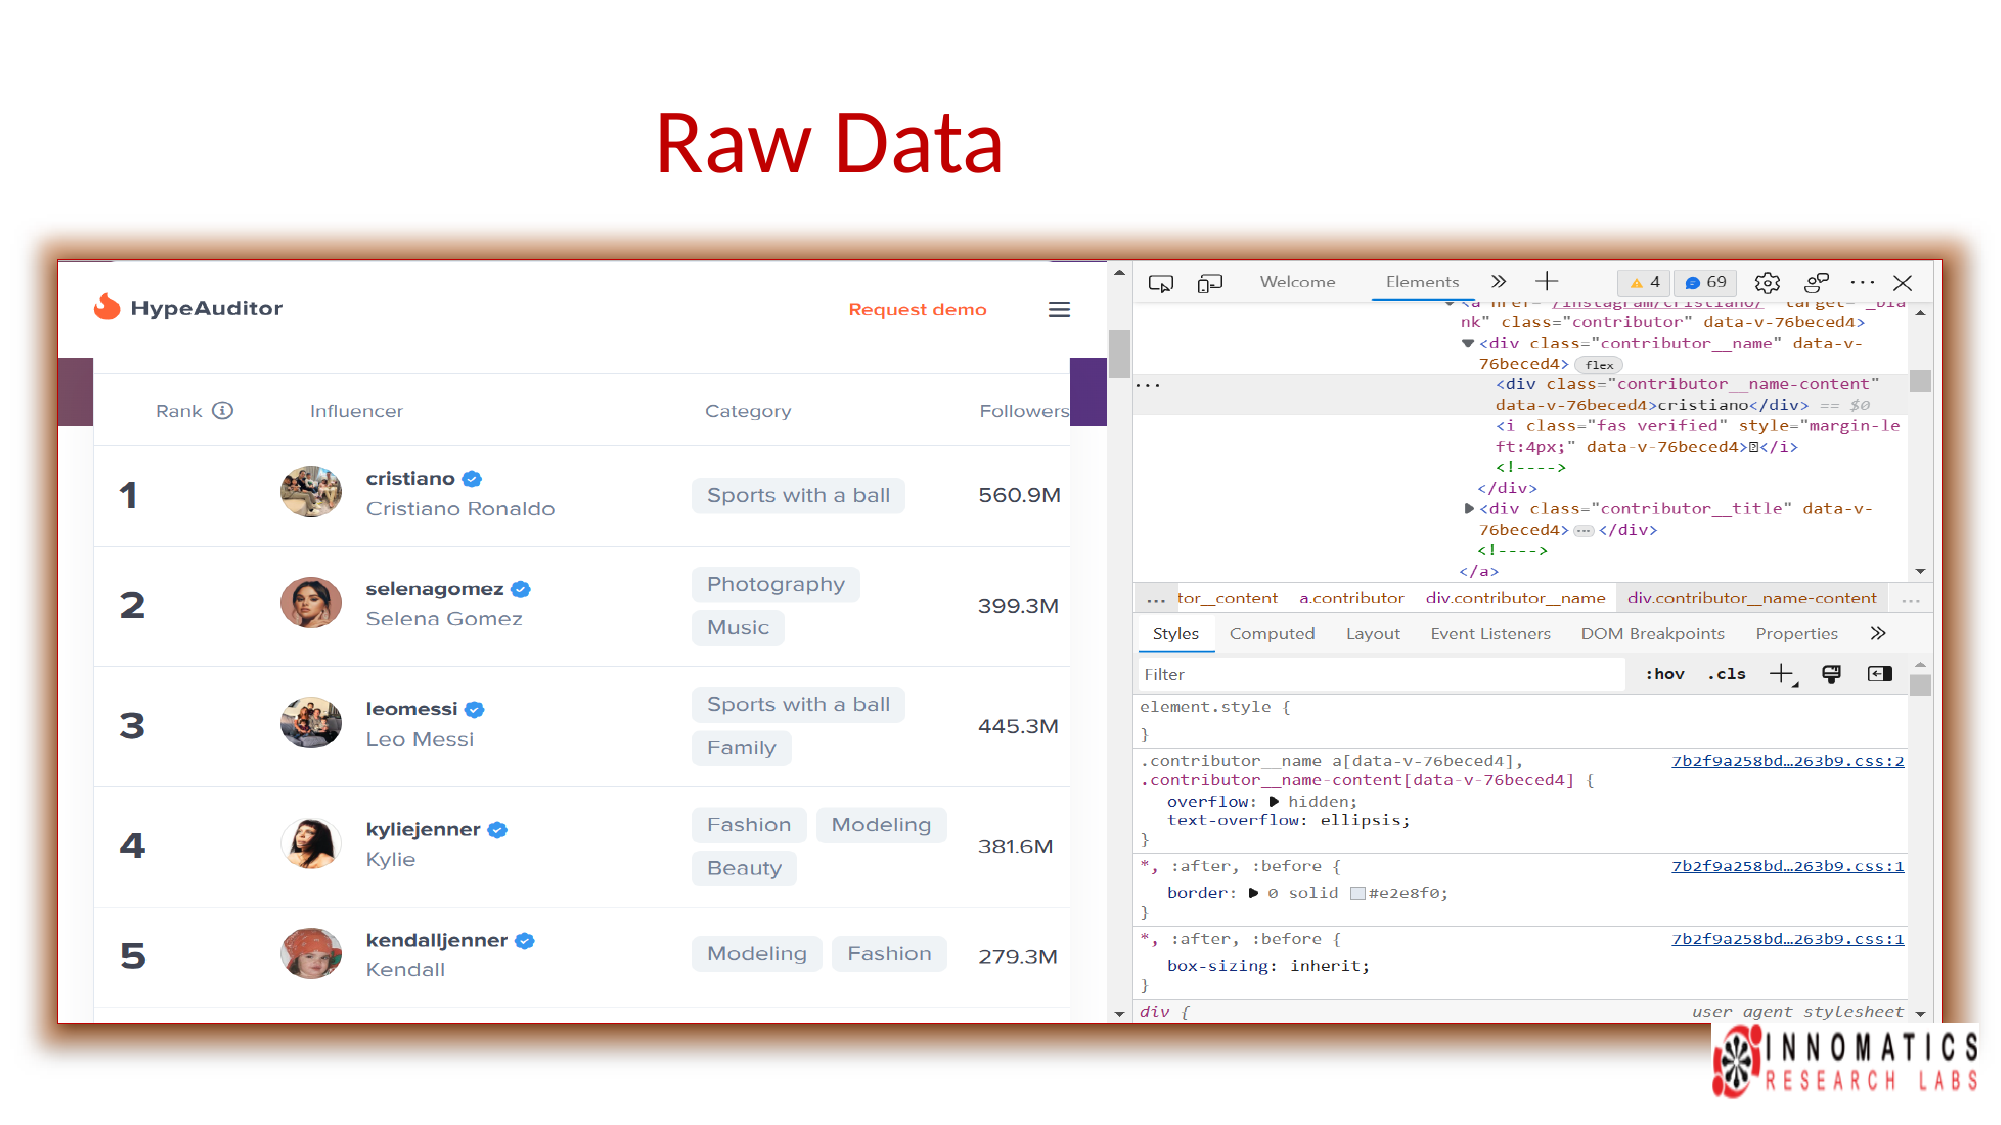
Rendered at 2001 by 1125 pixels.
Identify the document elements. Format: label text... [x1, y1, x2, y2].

picture [57, 259, 1979, 1101]
text_box Raw Data [639, 73, 1480, 198]
